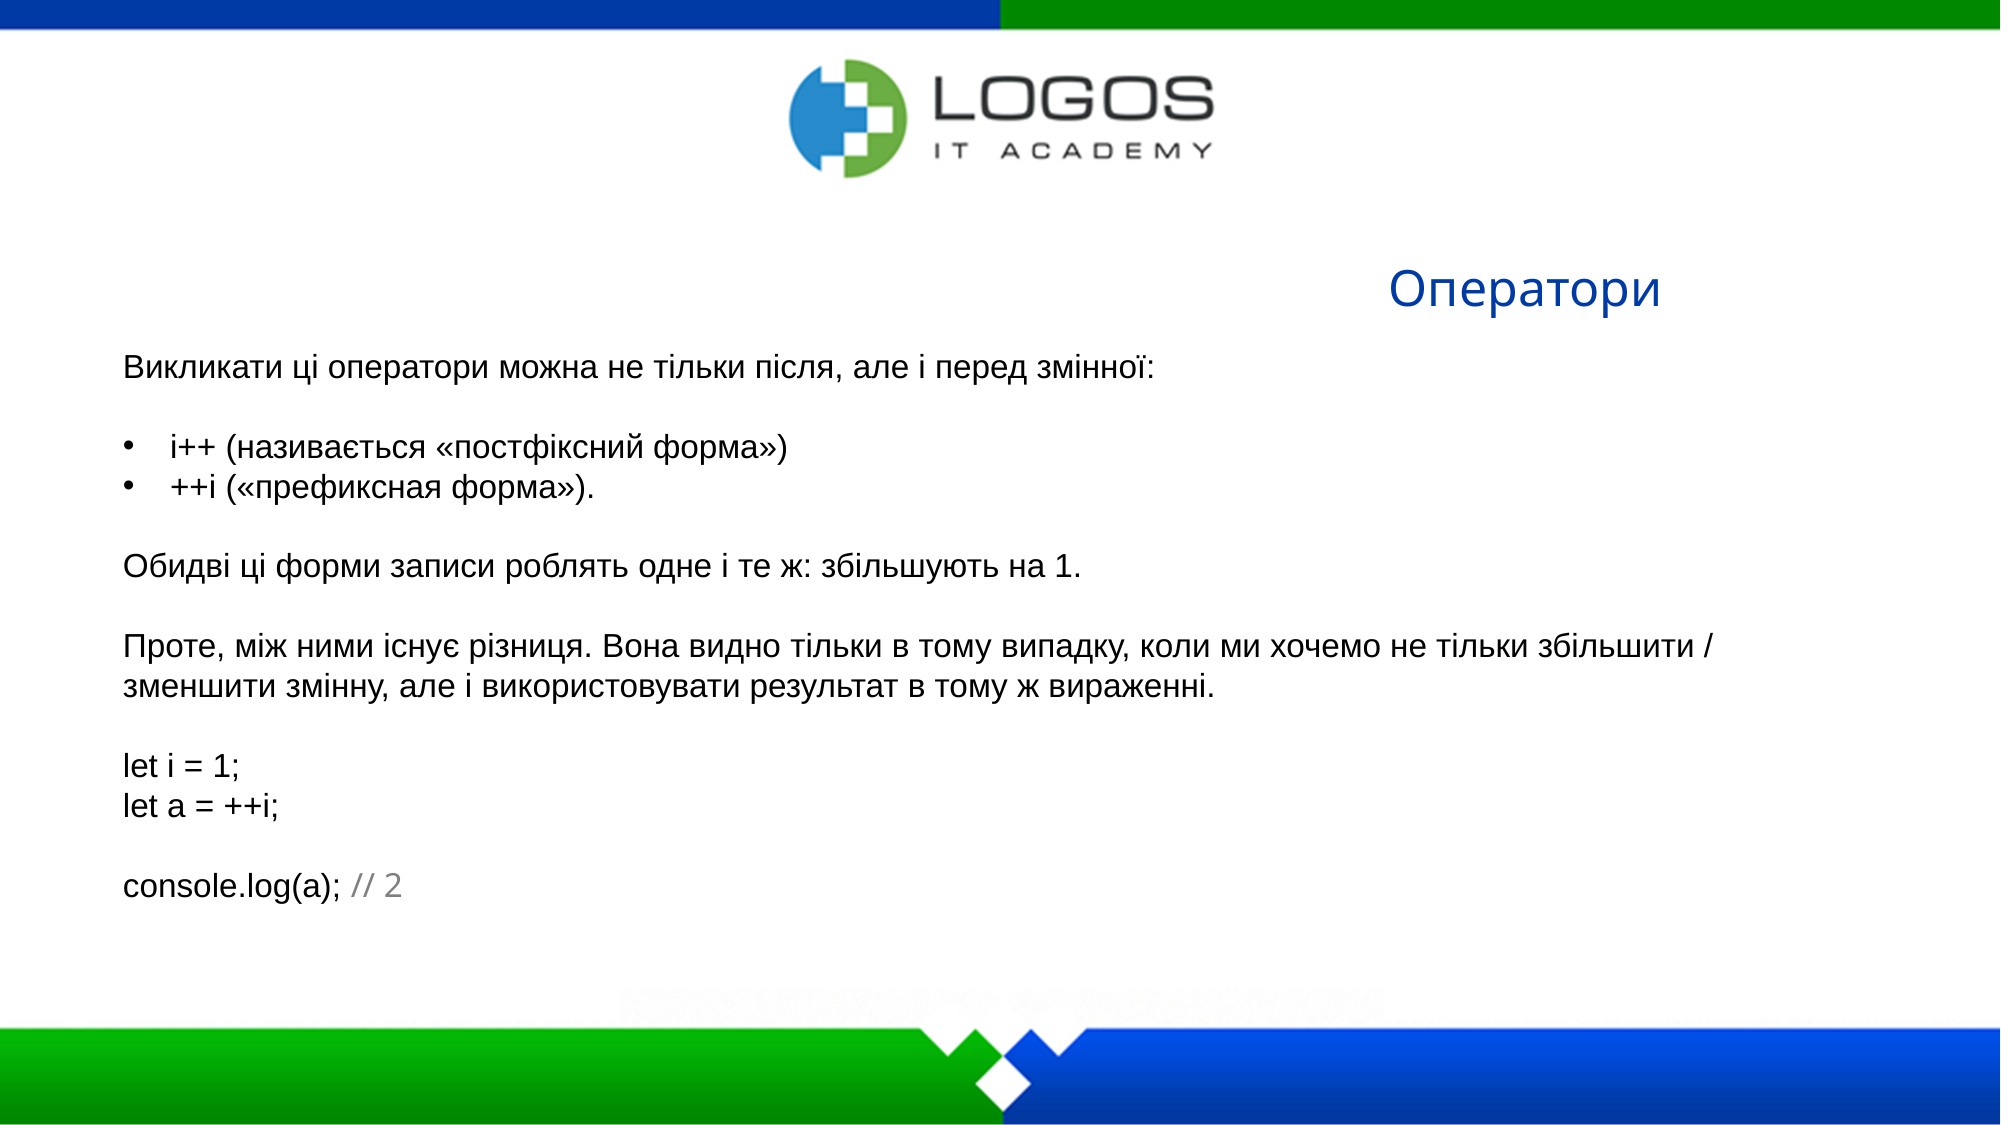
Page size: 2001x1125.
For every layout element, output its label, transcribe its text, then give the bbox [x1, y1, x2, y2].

text_box Оператори [1381, 188, 1892, 324]
picture [0, 0, 2001, 1125]
text_box Викликати ці оператори можна не тільки після, але і перед змінної: i++ (називається «постфіксний форма») ++i («префиксная форма»). Обидві ці форми записи роблять одне і те ж: збільшують на 1. Проте, між ними існує різниця. Вона видно тільки в тому випадку, коли ми хочемо не тільки збільшити / зменшити змінну, але і використовувати результат в тому ж вираженні. let i = 1; let a = ++i; console.log(a); // 2 [108, 337, 1892, 912]
